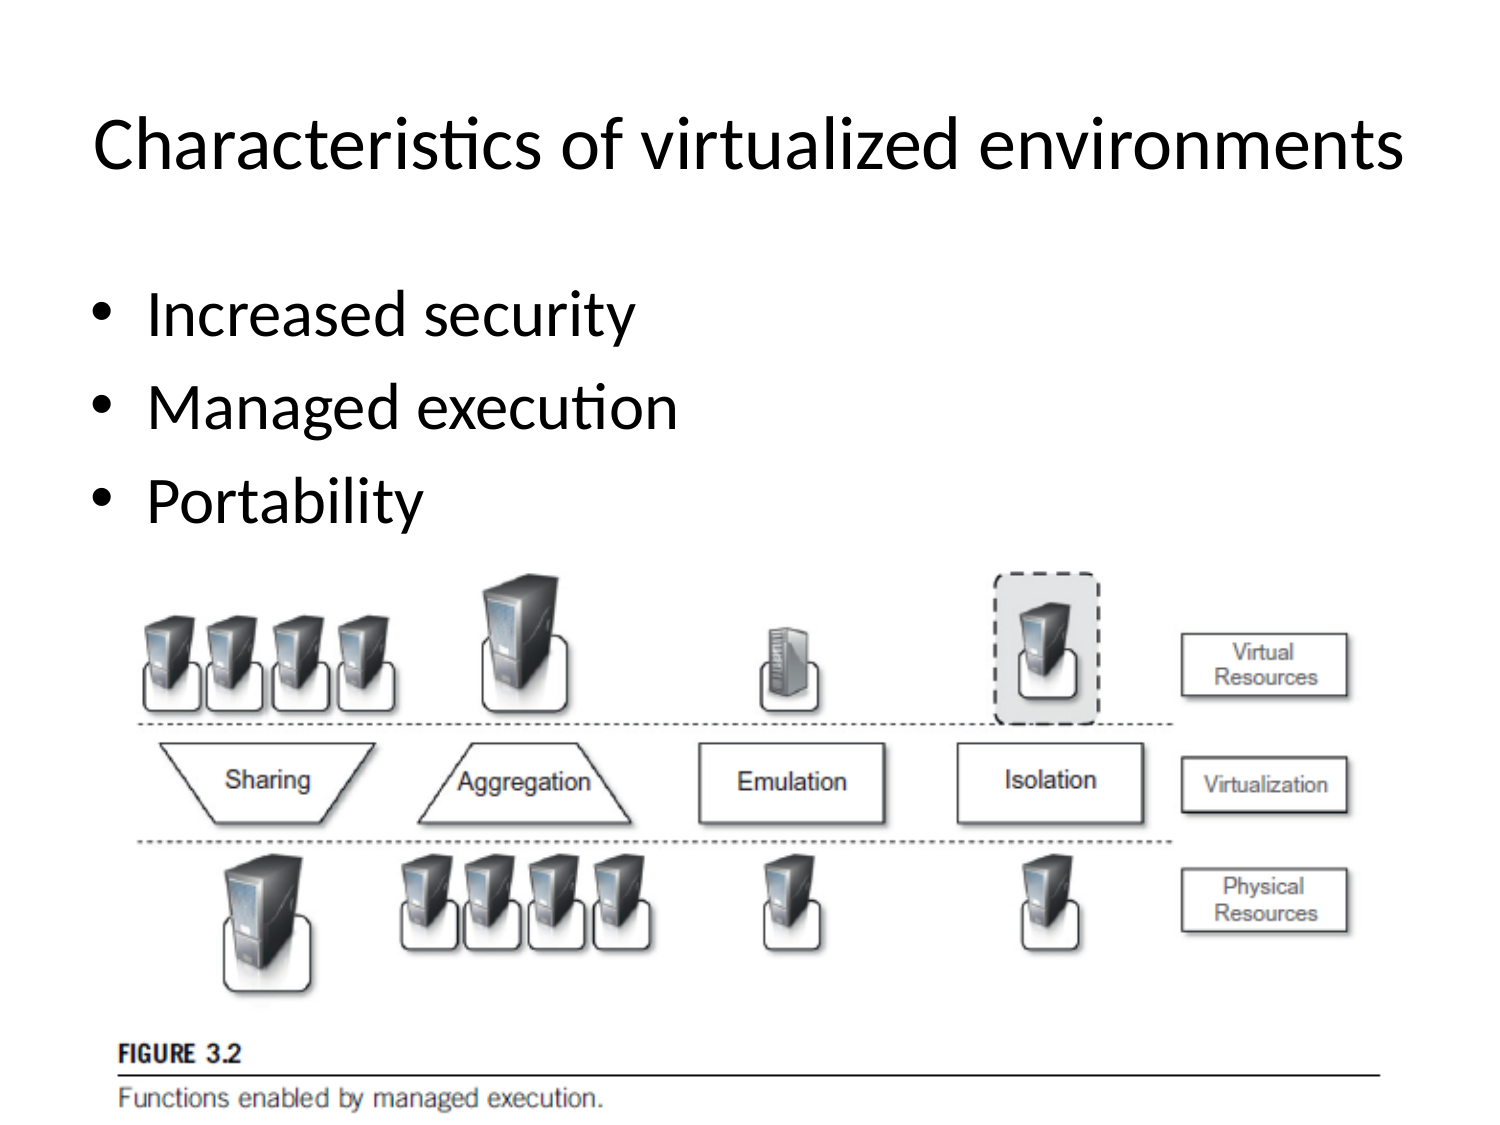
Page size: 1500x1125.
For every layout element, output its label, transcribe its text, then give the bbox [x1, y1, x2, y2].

title Characteristics of virtualized environments [75, 45, 1425, 233]
list Increased security Managed execution Portability [75, 262, 1425, 1005]
picture [99, 549, 1394, 1121]
